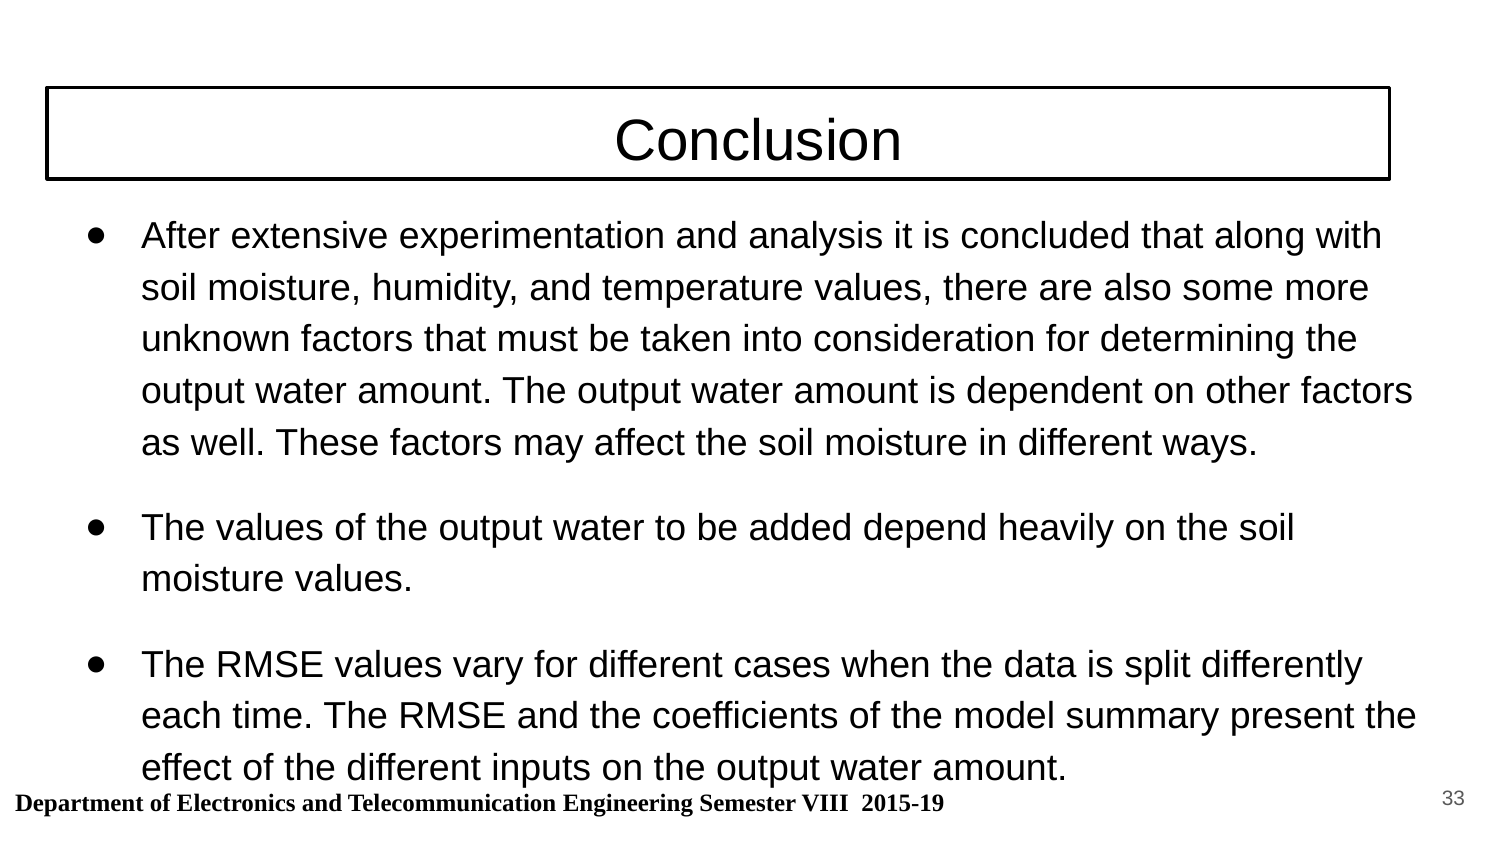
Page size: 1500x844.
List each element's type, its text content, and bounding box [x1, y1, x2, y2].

text_box [46, 87, 1390, 179]
title Conclusion [59, 87, 1458, 182]
list After extensive experimentation and analysis it is concluded that along with soil moisture, humidity, and temperature values, there are also some more unknown factors that must be taken into consideration for determining the output water amount. The output water amount is dependent on other factors as well. These factors may affect the soil moisture in different ways. The values of the output water to be added depend heavily on the soil moisture values. The RMSE values vary for different cases when the data is split differently each time. The RMSE and the coefficients of the model summary present the effect of the different inputs on the output water amount. [51, 189, 1449, 750]
slide_number ‹#› [1389, 764, 1480, 830]
text_box Department of Electronics and Telecommunication Engineering Semester VIII 2015-19 [0, 771, 1082, 830]
